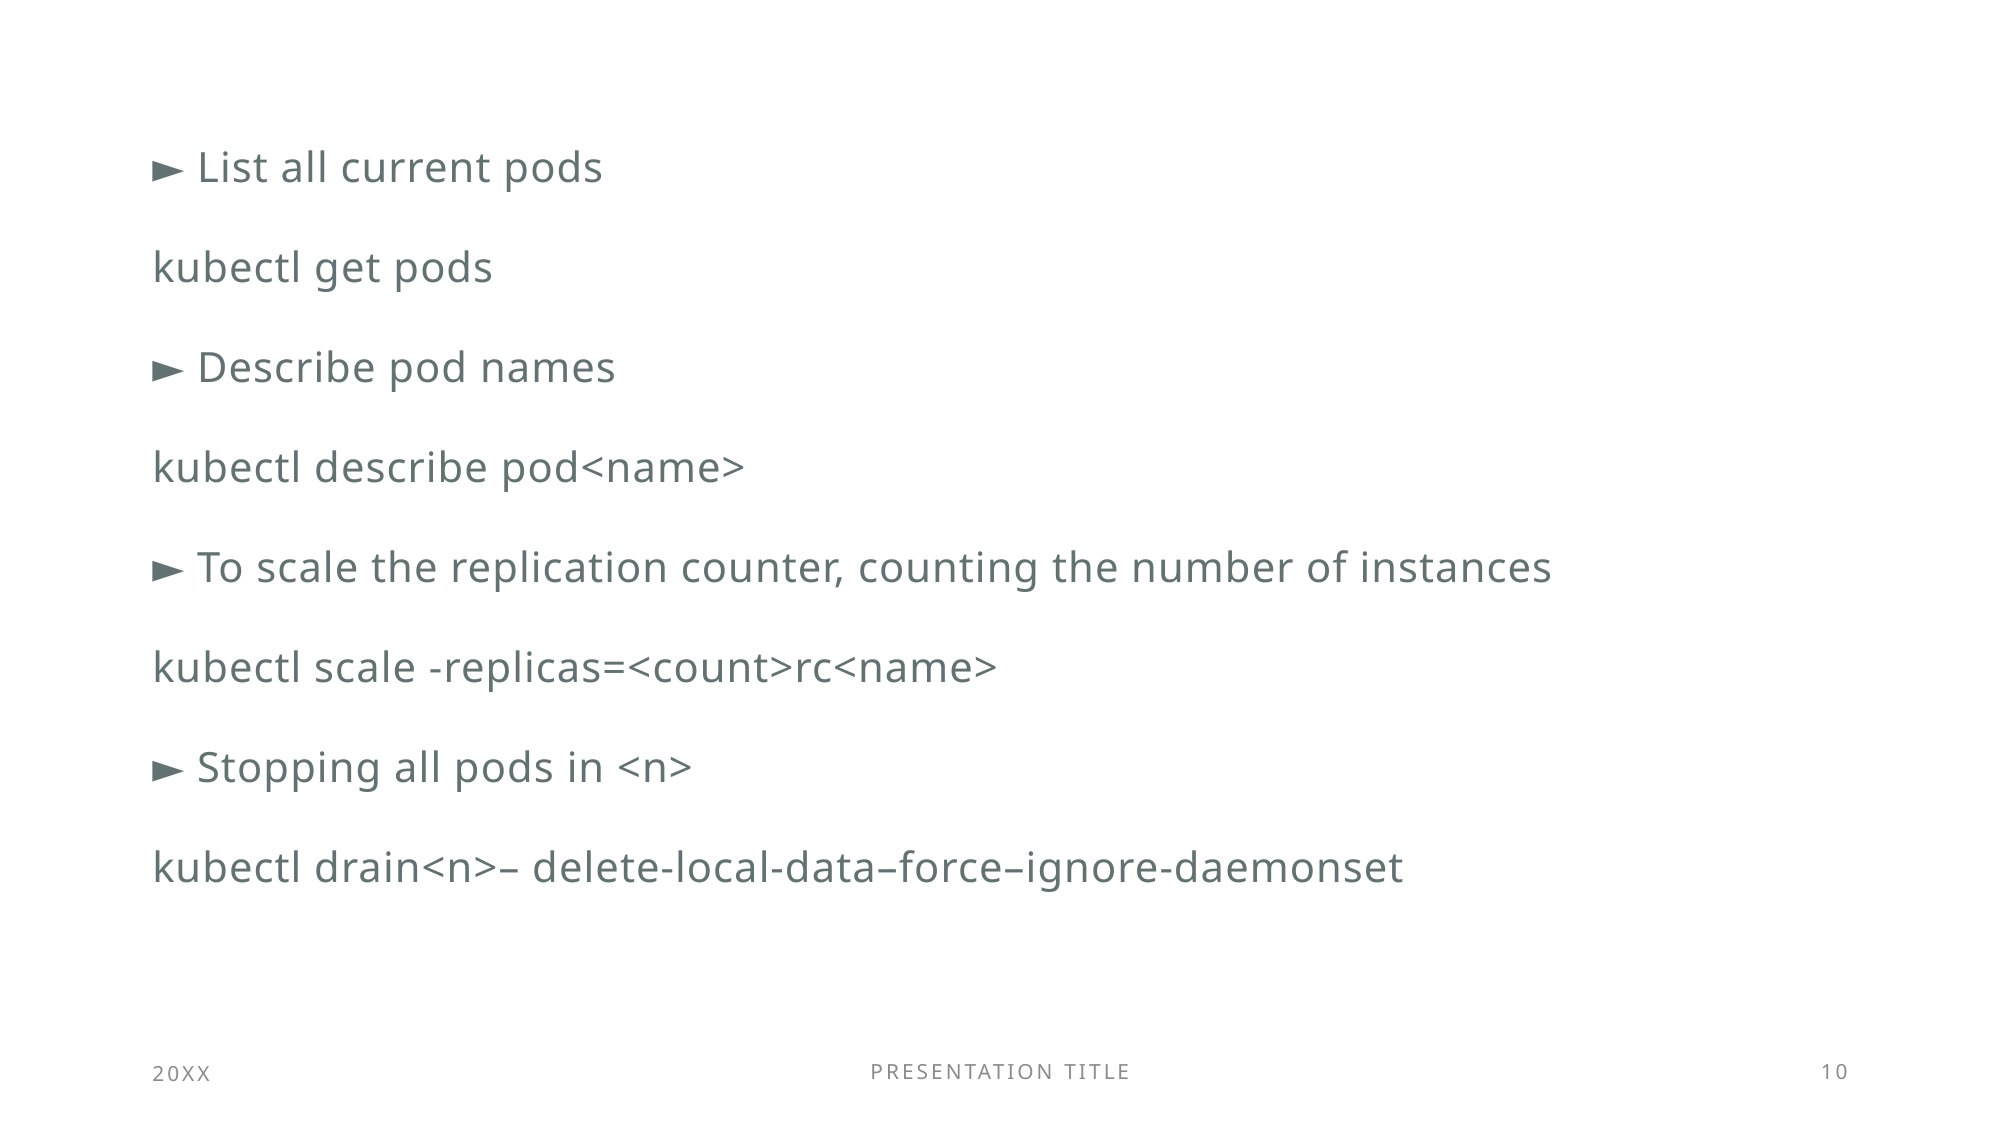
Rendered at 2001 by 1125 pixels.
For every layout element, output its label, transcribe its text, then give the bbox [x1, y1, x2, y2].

slide_number 10 [1412, 1042, 1863, 1103]
footer PRESENTATION TITLE [662, 1042, 1338, 1103]
slide_number 20XX [137, 1042, 588, 1103]
list ► List all current pods kubectl get pods ► Describe pod names kubectl describe pod<name> ► To scale the replication counter, counting the number of instances kubectl scale -replicas=<count>rc<name> ► Stopping all pods in <n> kubectl drain<n>– delete-local-data–force–ignore-daemonset [137, 83, 1878, 1023]
